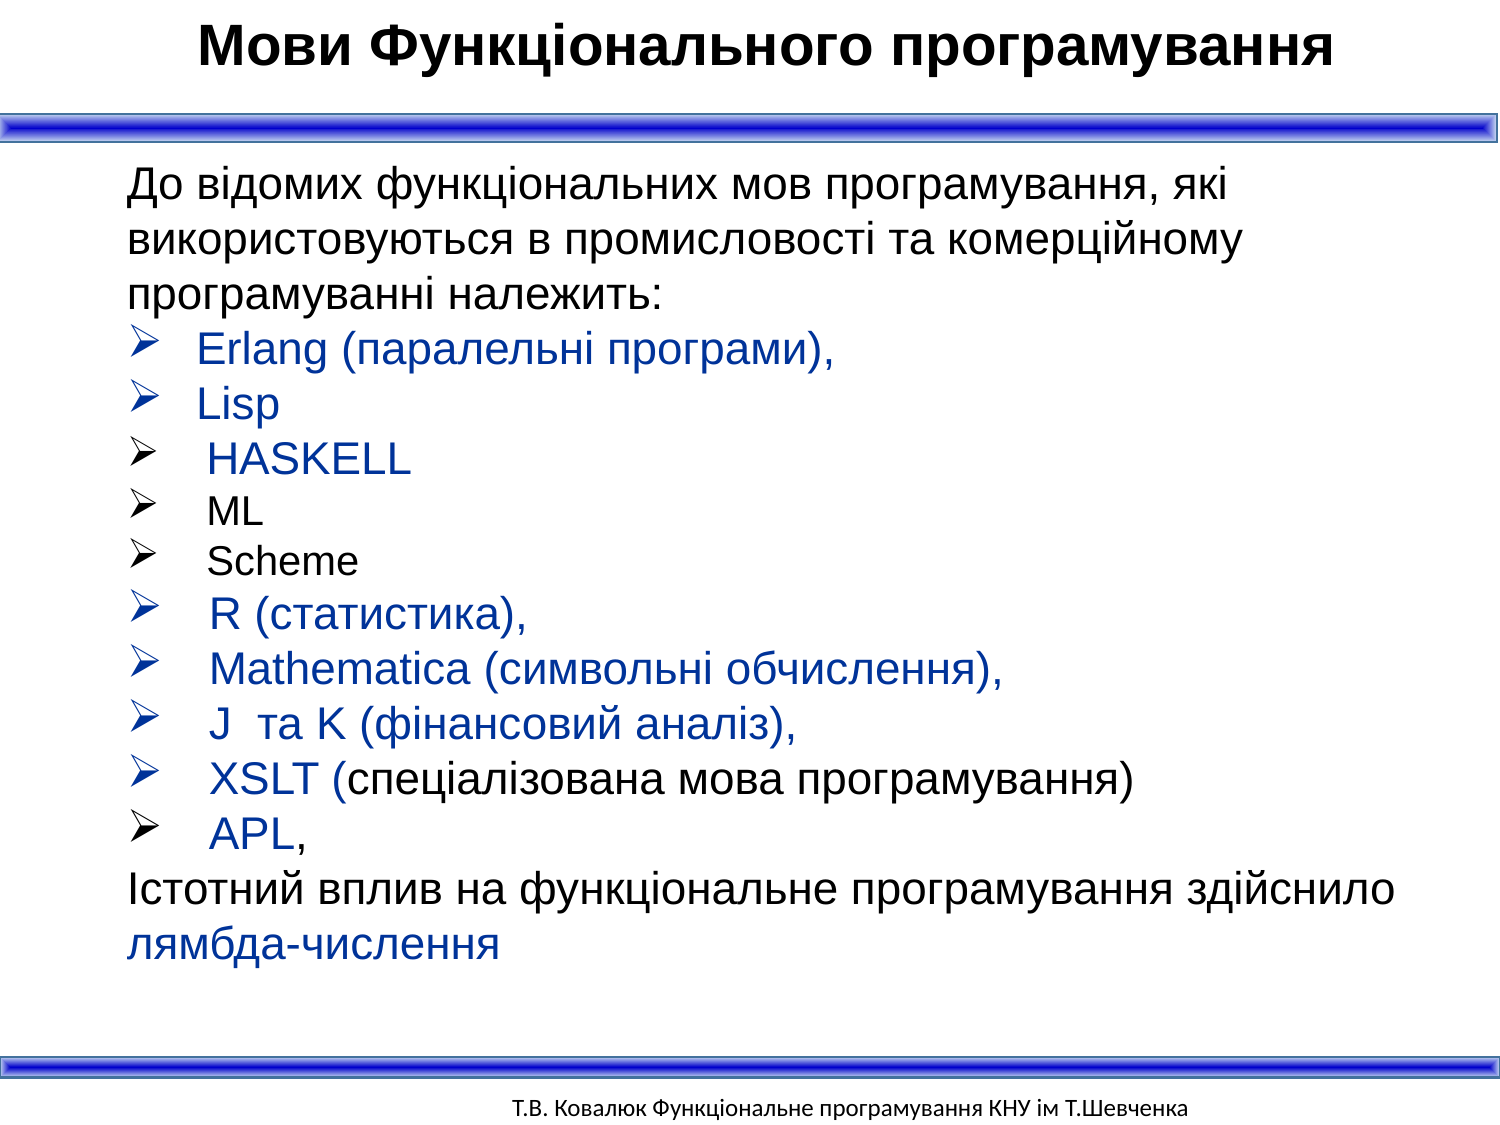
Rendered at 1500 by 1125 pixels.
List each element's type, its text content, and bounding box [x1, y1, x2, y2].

text_box Мови Функціонального програмування [183, 0, 1455, 85]
text_box До відомих функціональних мов програмування, які використовуються в промисловості та комерційному програмуванні належить: Erlang (паралельні програми), Lisp HASKELL ML Scheme R (статистика), Mathematica (символьні обчислення), J та K (фінансовий аналіз), XSLT (спеціалізована мова програмування) APL, Істотний вплив на функціональне програмування здійснило лямбда-числення [112, 146, 1465, 976]
